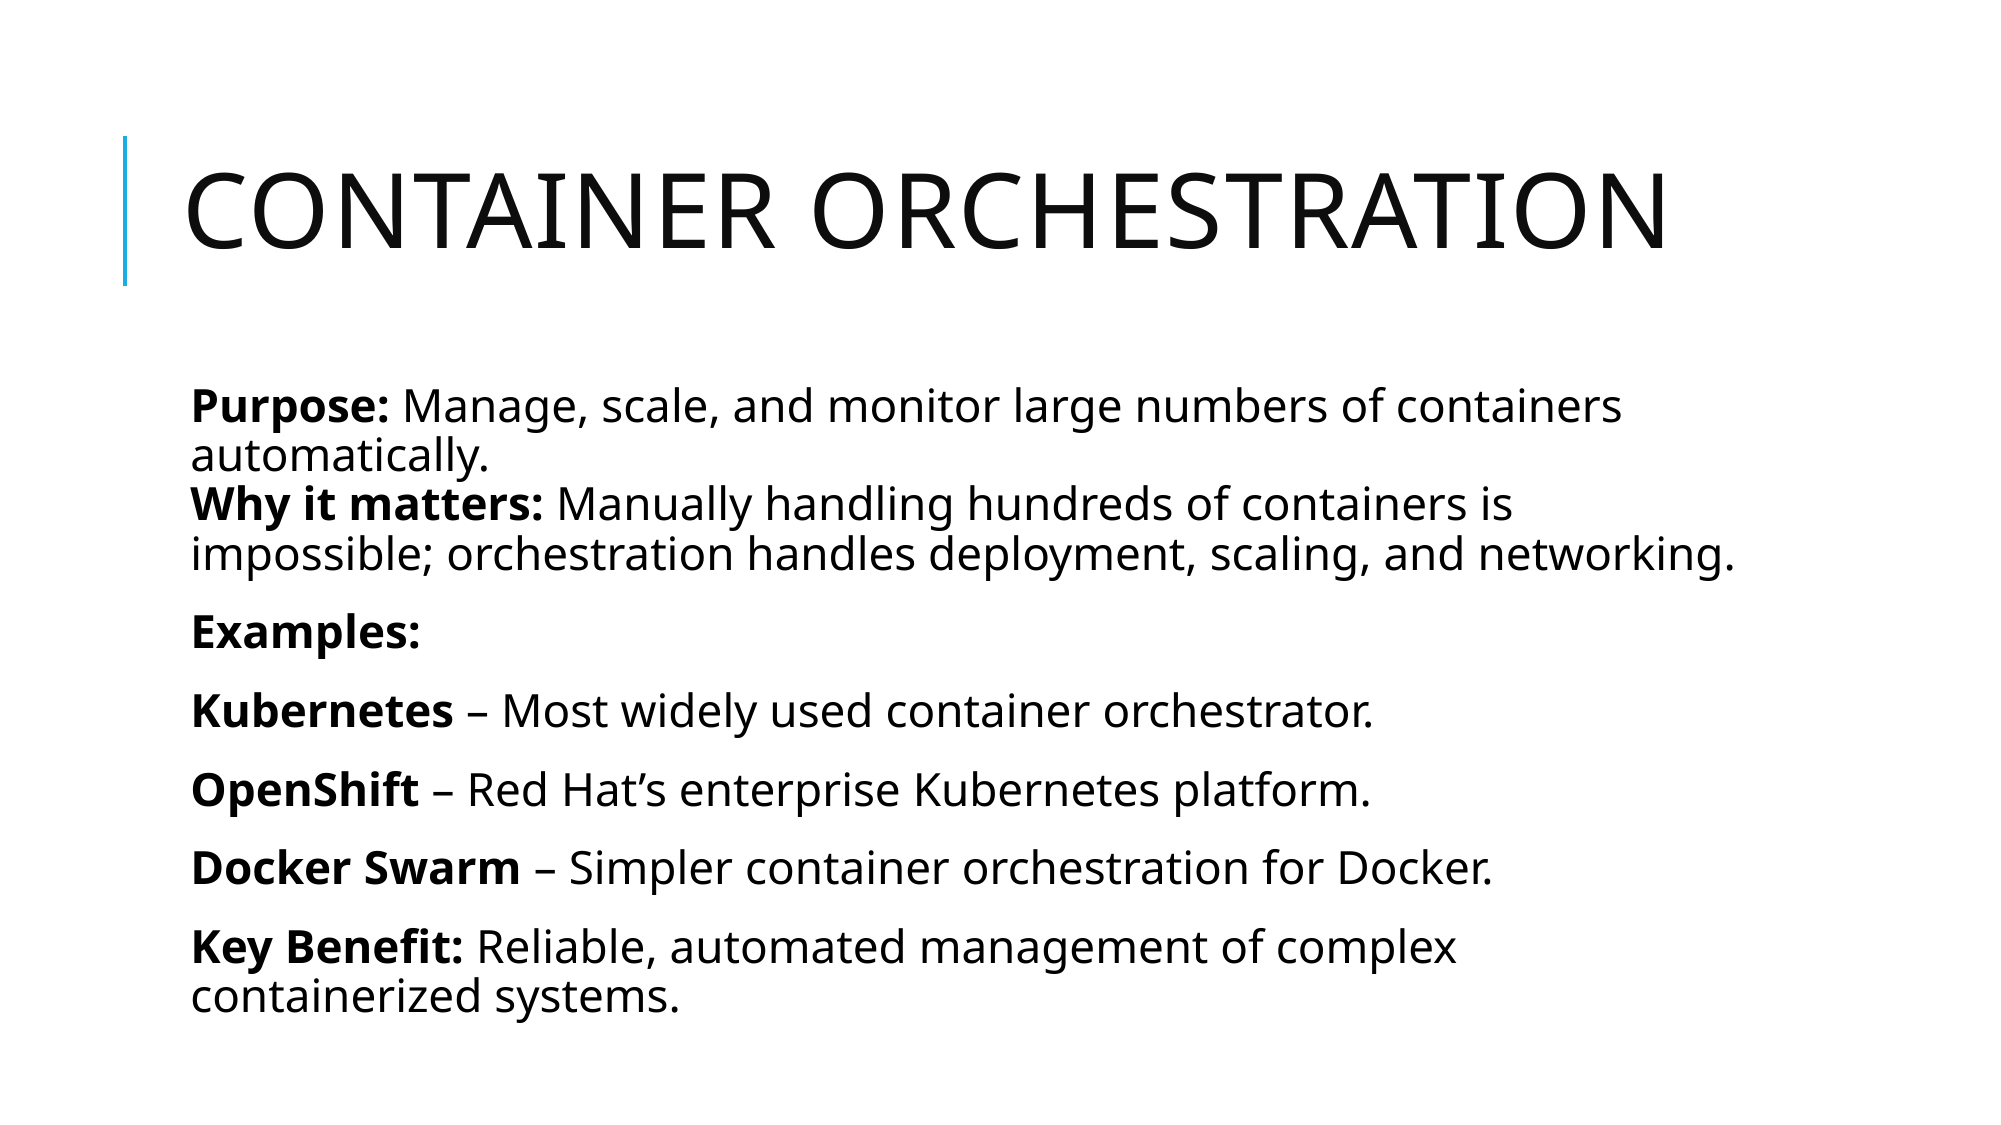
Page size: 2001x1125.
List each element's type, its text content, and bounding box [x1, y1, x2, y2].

title Container Orchestration [168, 96, 1763, 342]
list Purpose: Manage, scale, and monitor large numbers of containers automatically. Why it matters: Manually handling hundreds of containers is impossible; orchestration handles deployment, scaling, and networking. Examples: Kubernetes – Most widely used container orchestrator. OpenShift – Red Hat’s enterprise Kubernetes platform. Docker Swarm – Simpler container orchestration for Docker. Key Benefit: Reliable, automated management of complex containerized systems. [168, 375, 1763, 1035]
